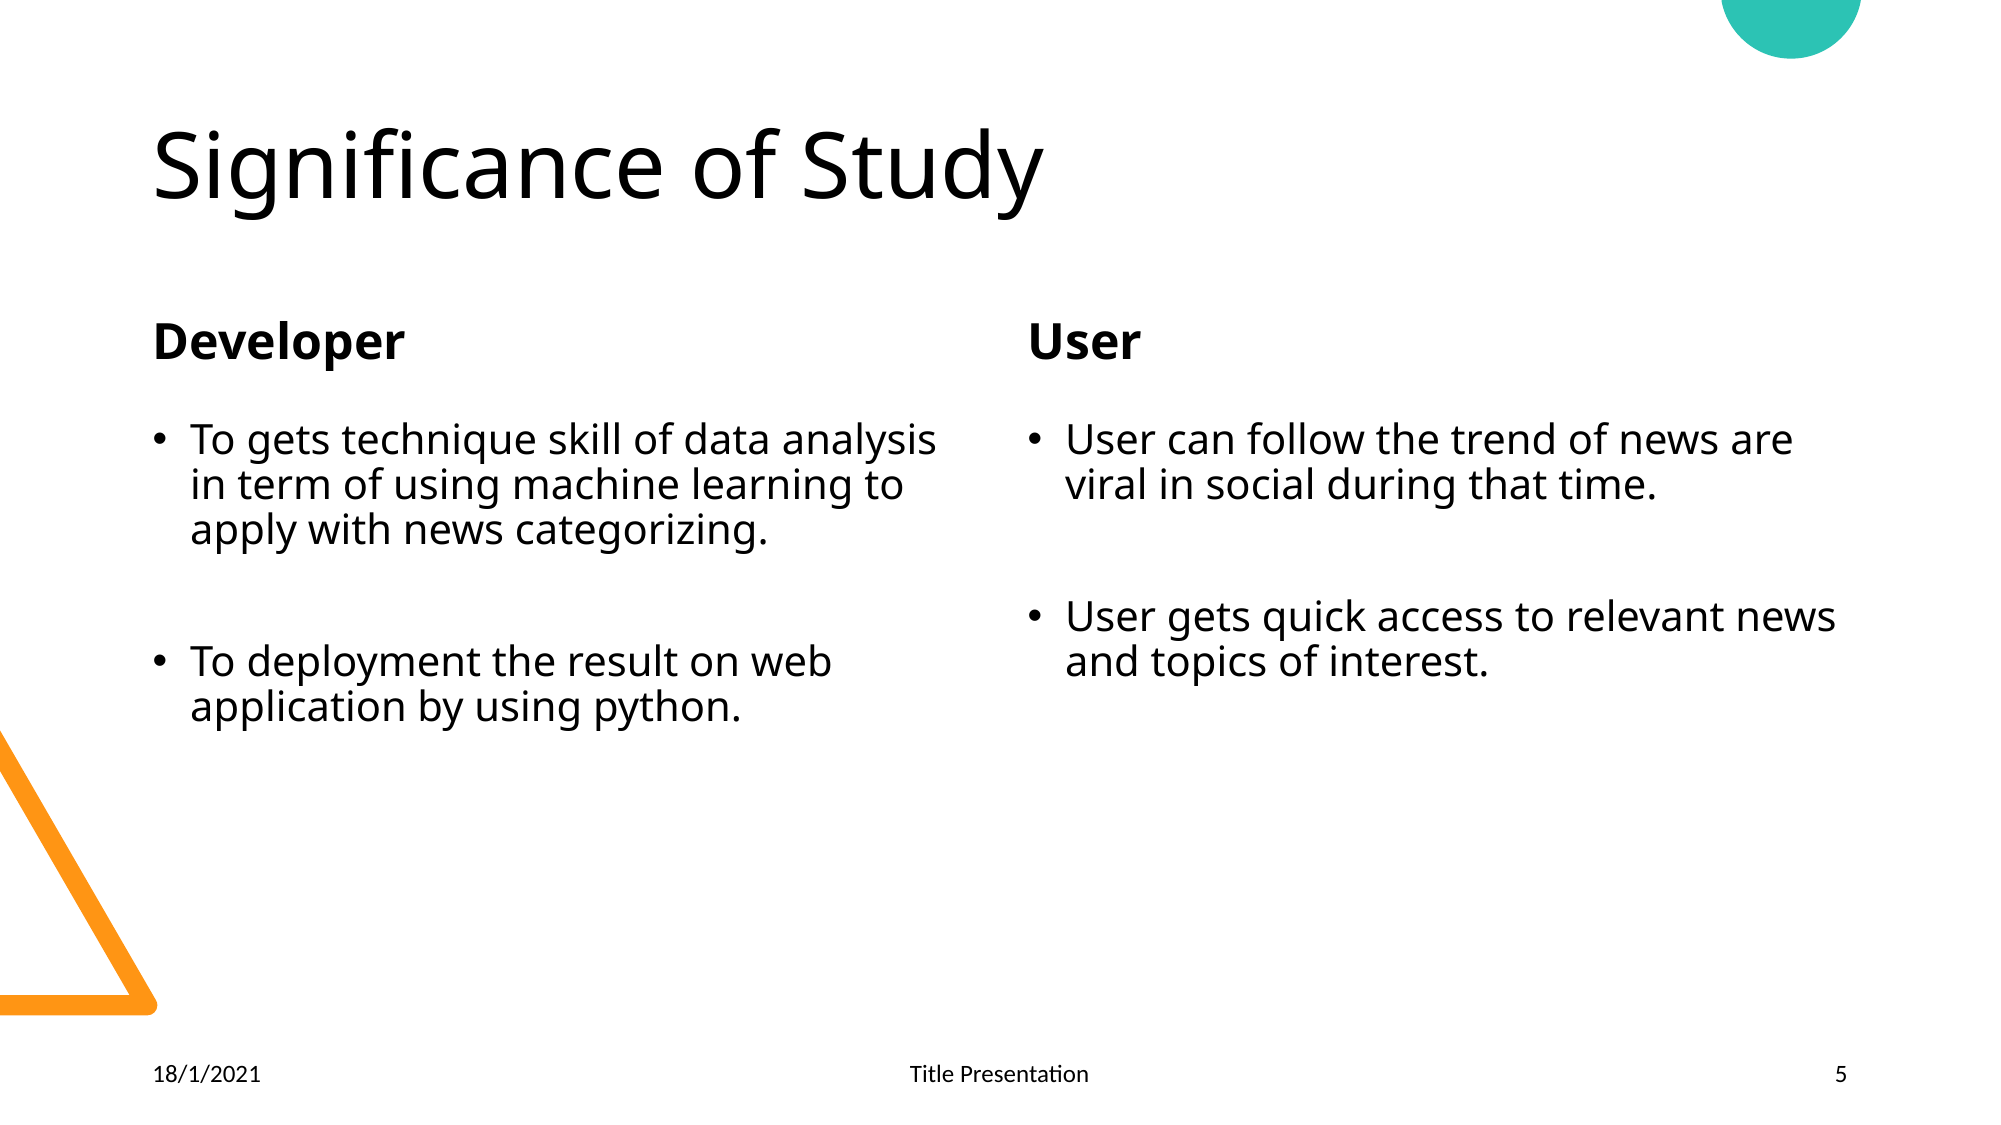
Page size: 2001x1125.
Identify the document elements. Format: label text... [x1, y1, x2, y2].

list User can follow the trend of news are viral in social during that time. User gets quick access to relevant news and topics of interest. [1012, 410, 1863, 1016]
title Significance of Study [137, 59, 1863, 278]
list Developer [137, 275, 984, 410]
slide_number 5 [1412, 1042, 1863, 1103]
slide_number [137, 1042, 588, 1103]
list User [1012, 275, 1863, 410]
list To gets technique skill of data analysis in term of using machine learning to apply with news categorizing. To deployment the result on web application by using python. [137, 410, 984, 1016]
footer Title Presentation [662, 1042, 1338, 1103]
